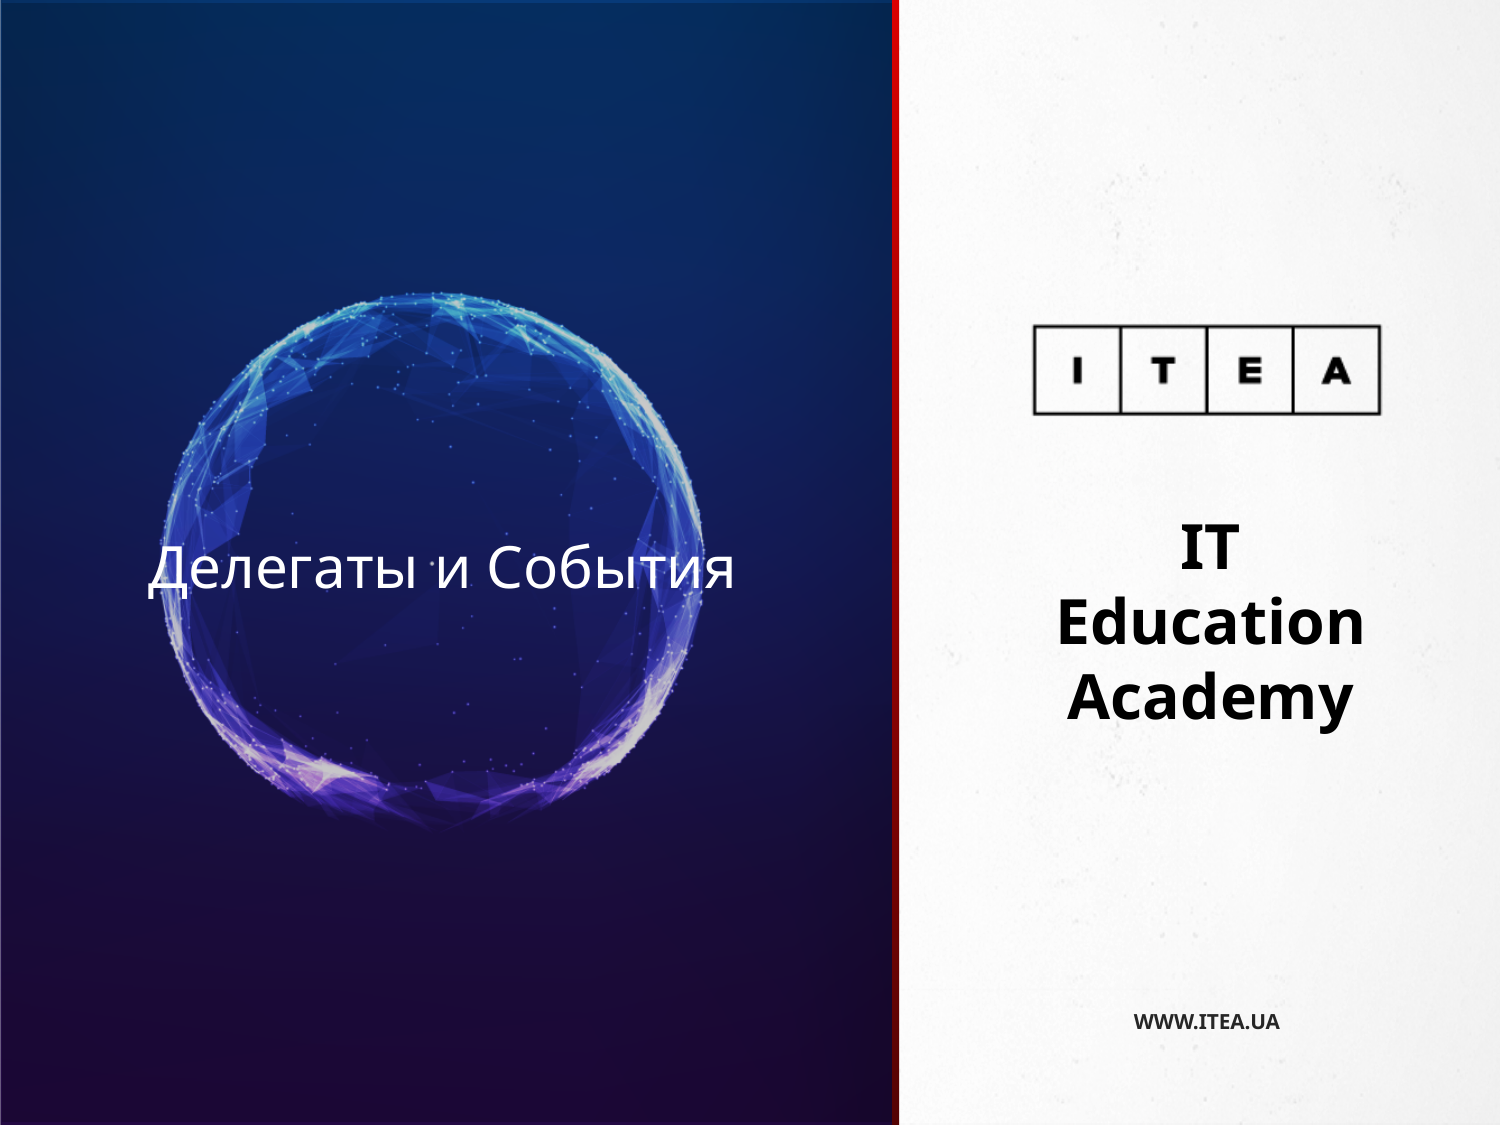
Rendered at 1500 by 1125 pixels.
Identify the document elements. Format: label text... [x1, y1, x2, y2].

text_box [894, 0, 900, 1125]
text_box WWW.ITEA.UA [1081, 999, 1333, 1043]
picture [0, 0, 895, 1125]
picture [900, 0, 1500, 1125]
text_box IT Education Academy [1007, 492, 1415, 647]
